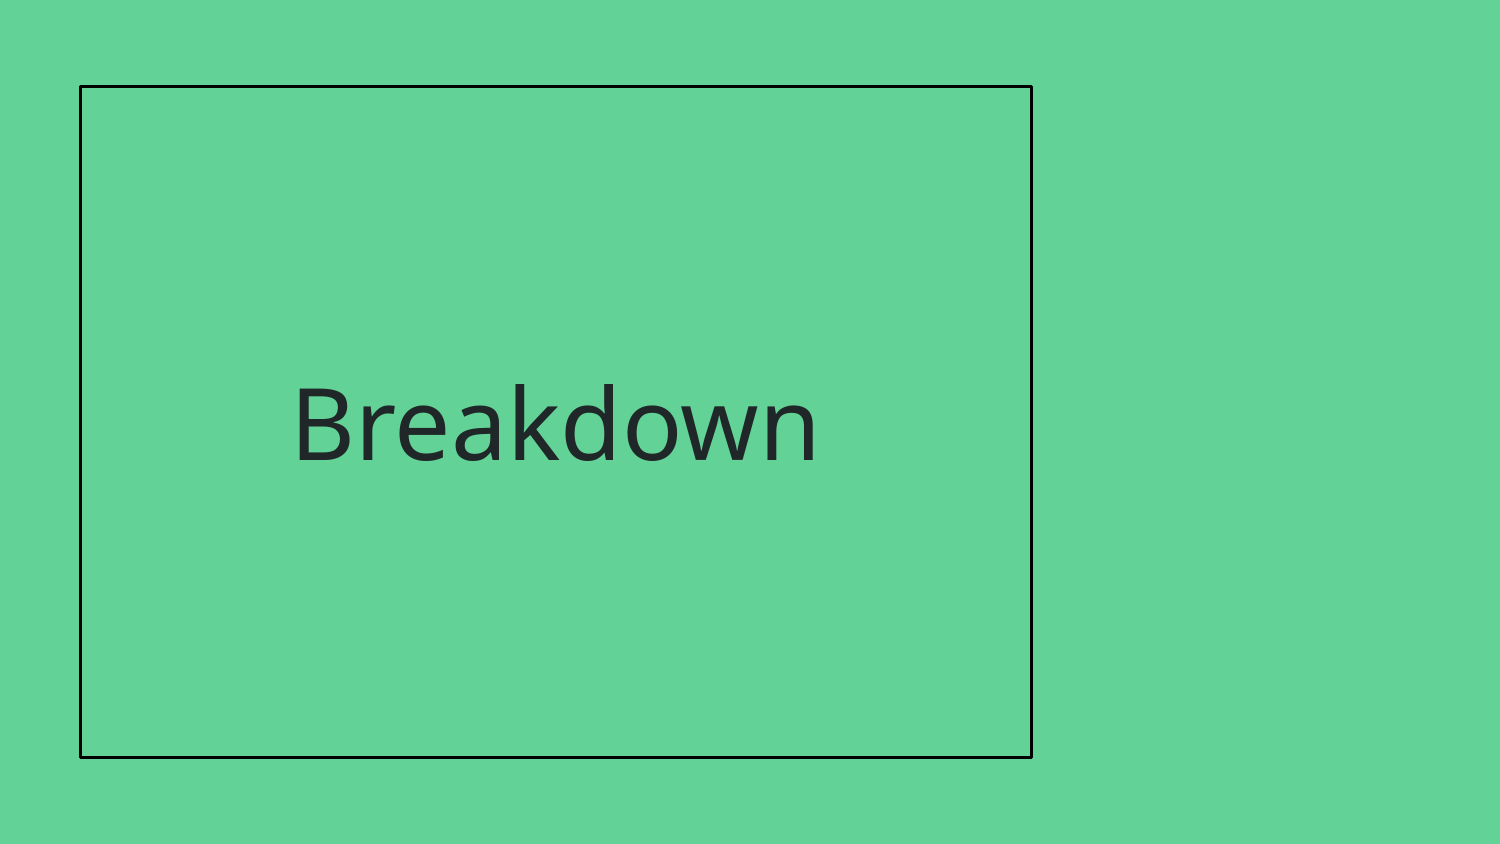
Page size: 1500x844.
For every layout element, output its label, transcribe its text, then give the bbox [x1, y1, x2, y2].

title Breakdown [80, 86, 1032, 758]
